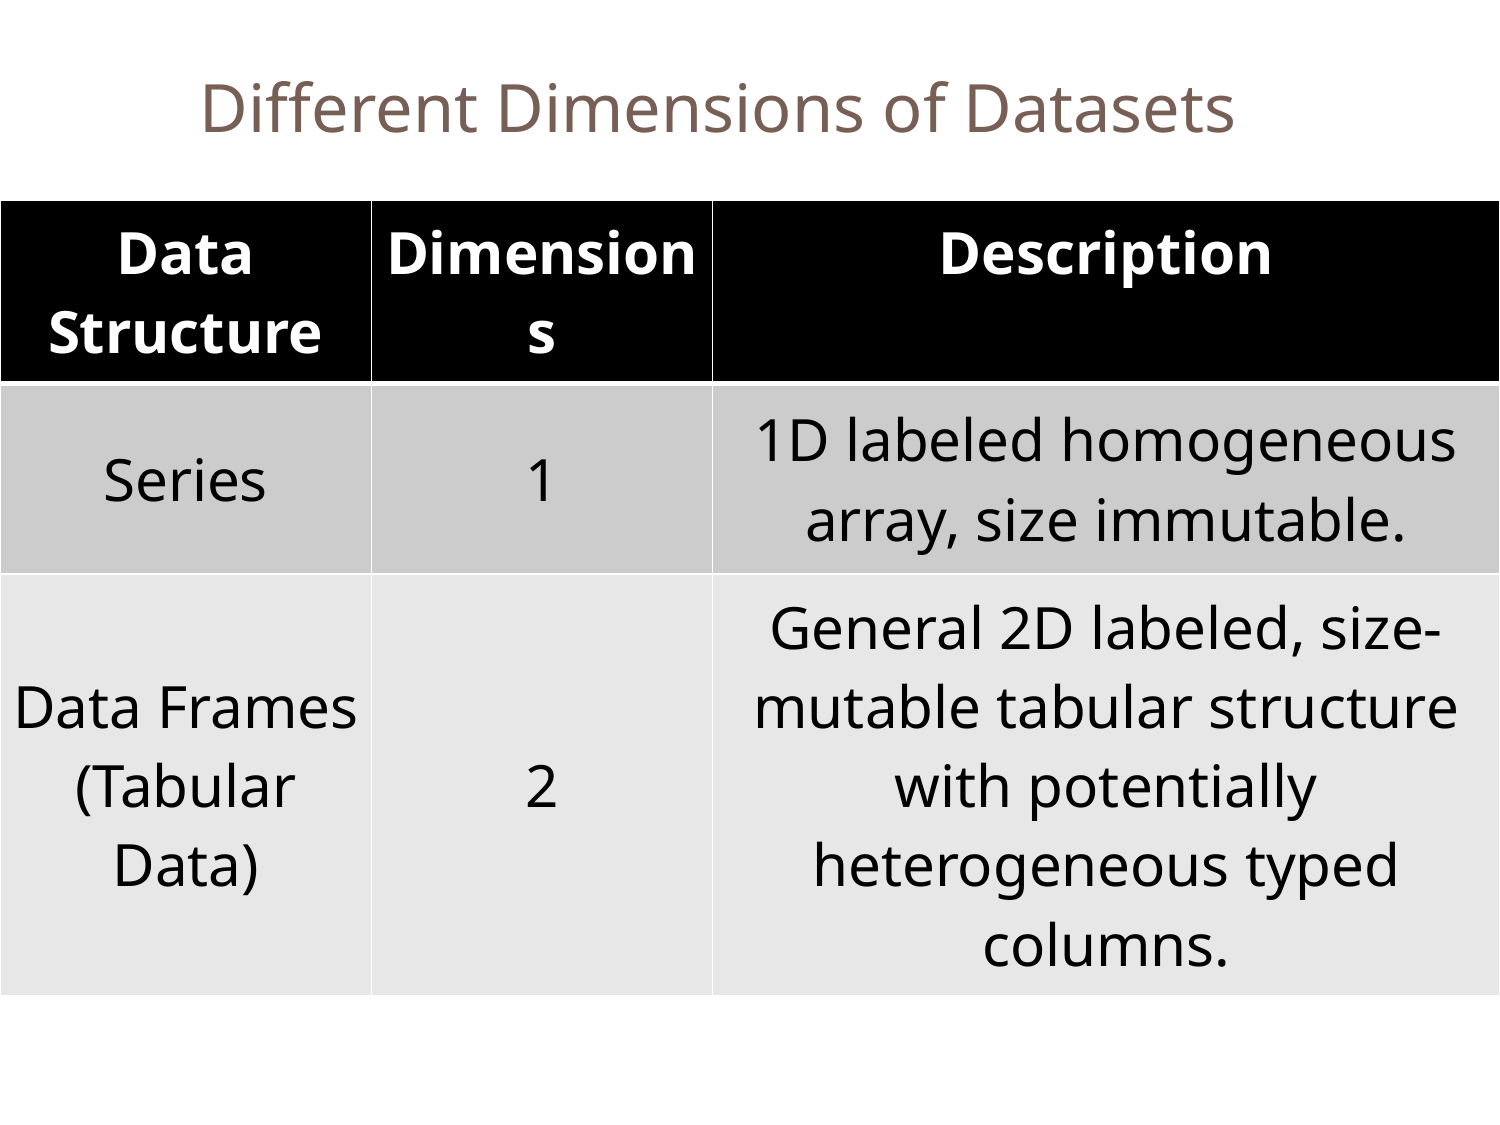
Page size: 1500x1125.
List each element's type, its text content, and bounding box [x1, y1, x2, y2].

table_header Description [713, 201, 1499, 381]
table_cell 2 [372, 575, 712, 995]
title Different Dimensions of Datasets [50, 37, 1388, 175]
table_cell General 2D labeled, size-mutable tabular structure with potentially heterogeneous typed columns. [713, 575, 1499, 995]
table_cell 1D labeled homogeneous array, size immutable. [713, 386, 1499, 573]
table_header Data Structure [1, 201, 371, 381]
table_cell 1 [372, 386, 712, 573]
table_cell Data Frames (Tabular Data) [1, 575, 371, 995]
table_header Dimensions [372, 201, 712, 381]
table_cell Series [1, 386, 371, 573]
